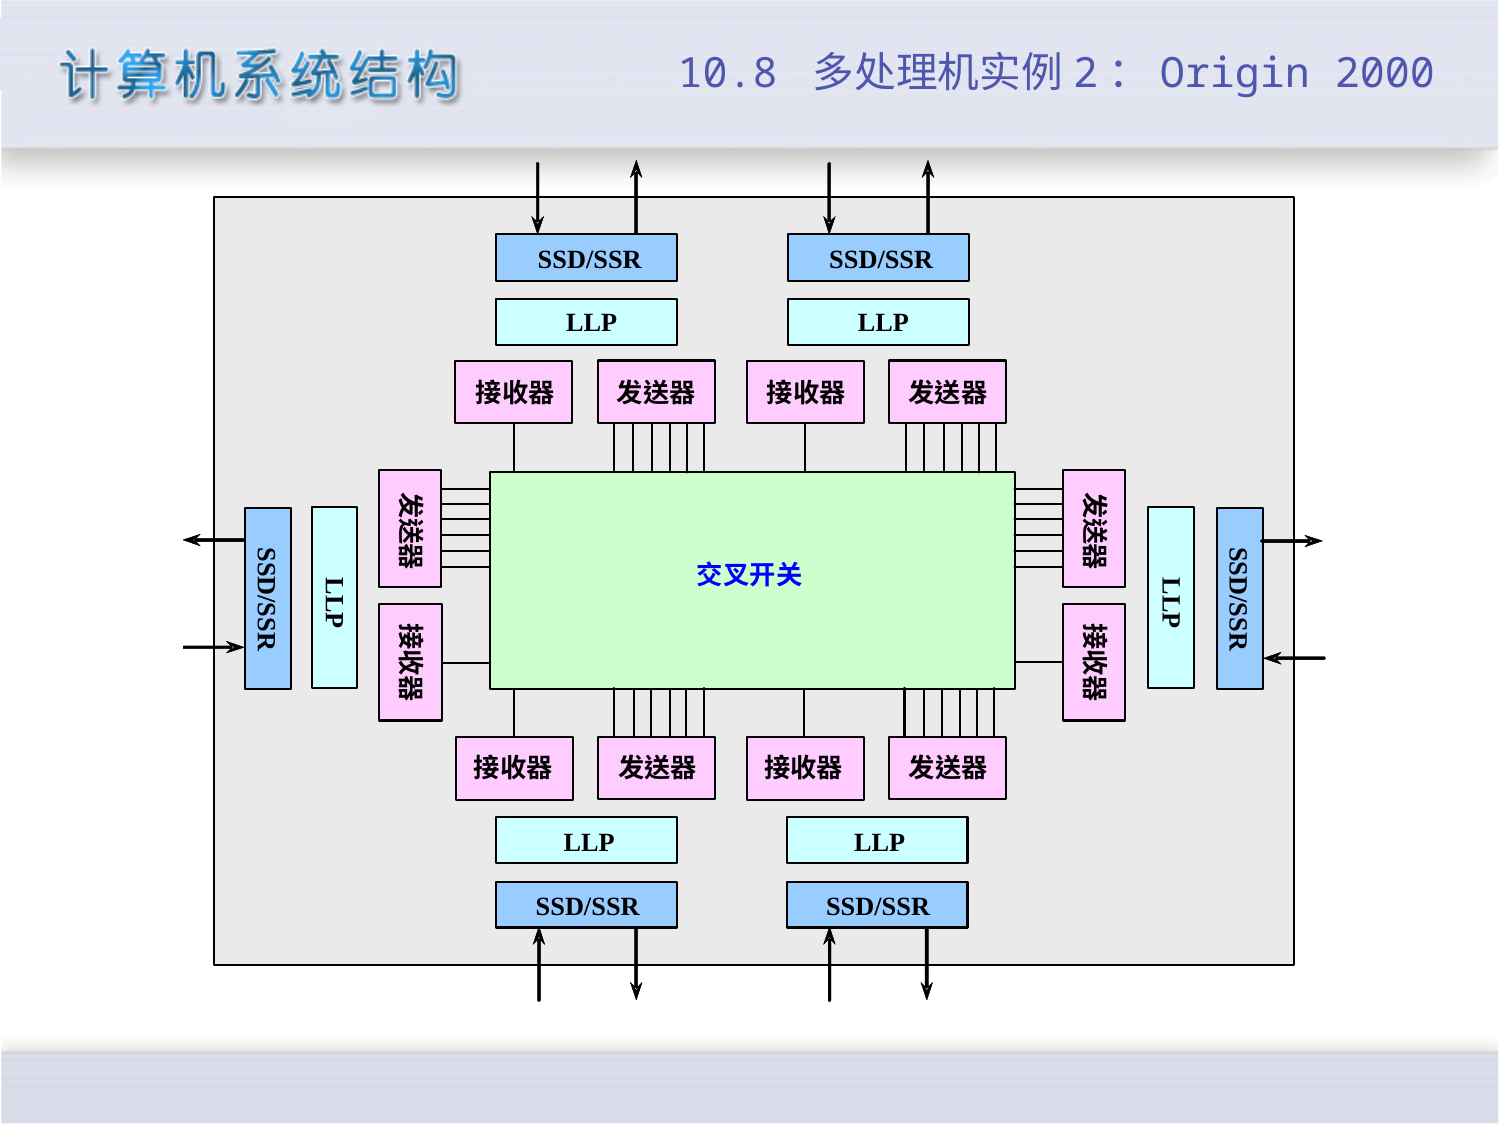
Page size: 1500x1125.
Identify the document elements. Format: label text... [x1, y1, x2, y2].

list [182, 160, 1341, 1015]
picture [0, 0, 1500, 1125]
title 10.8 多处理机实例2：Origin 2000 [637, 40, 1475, 104]
